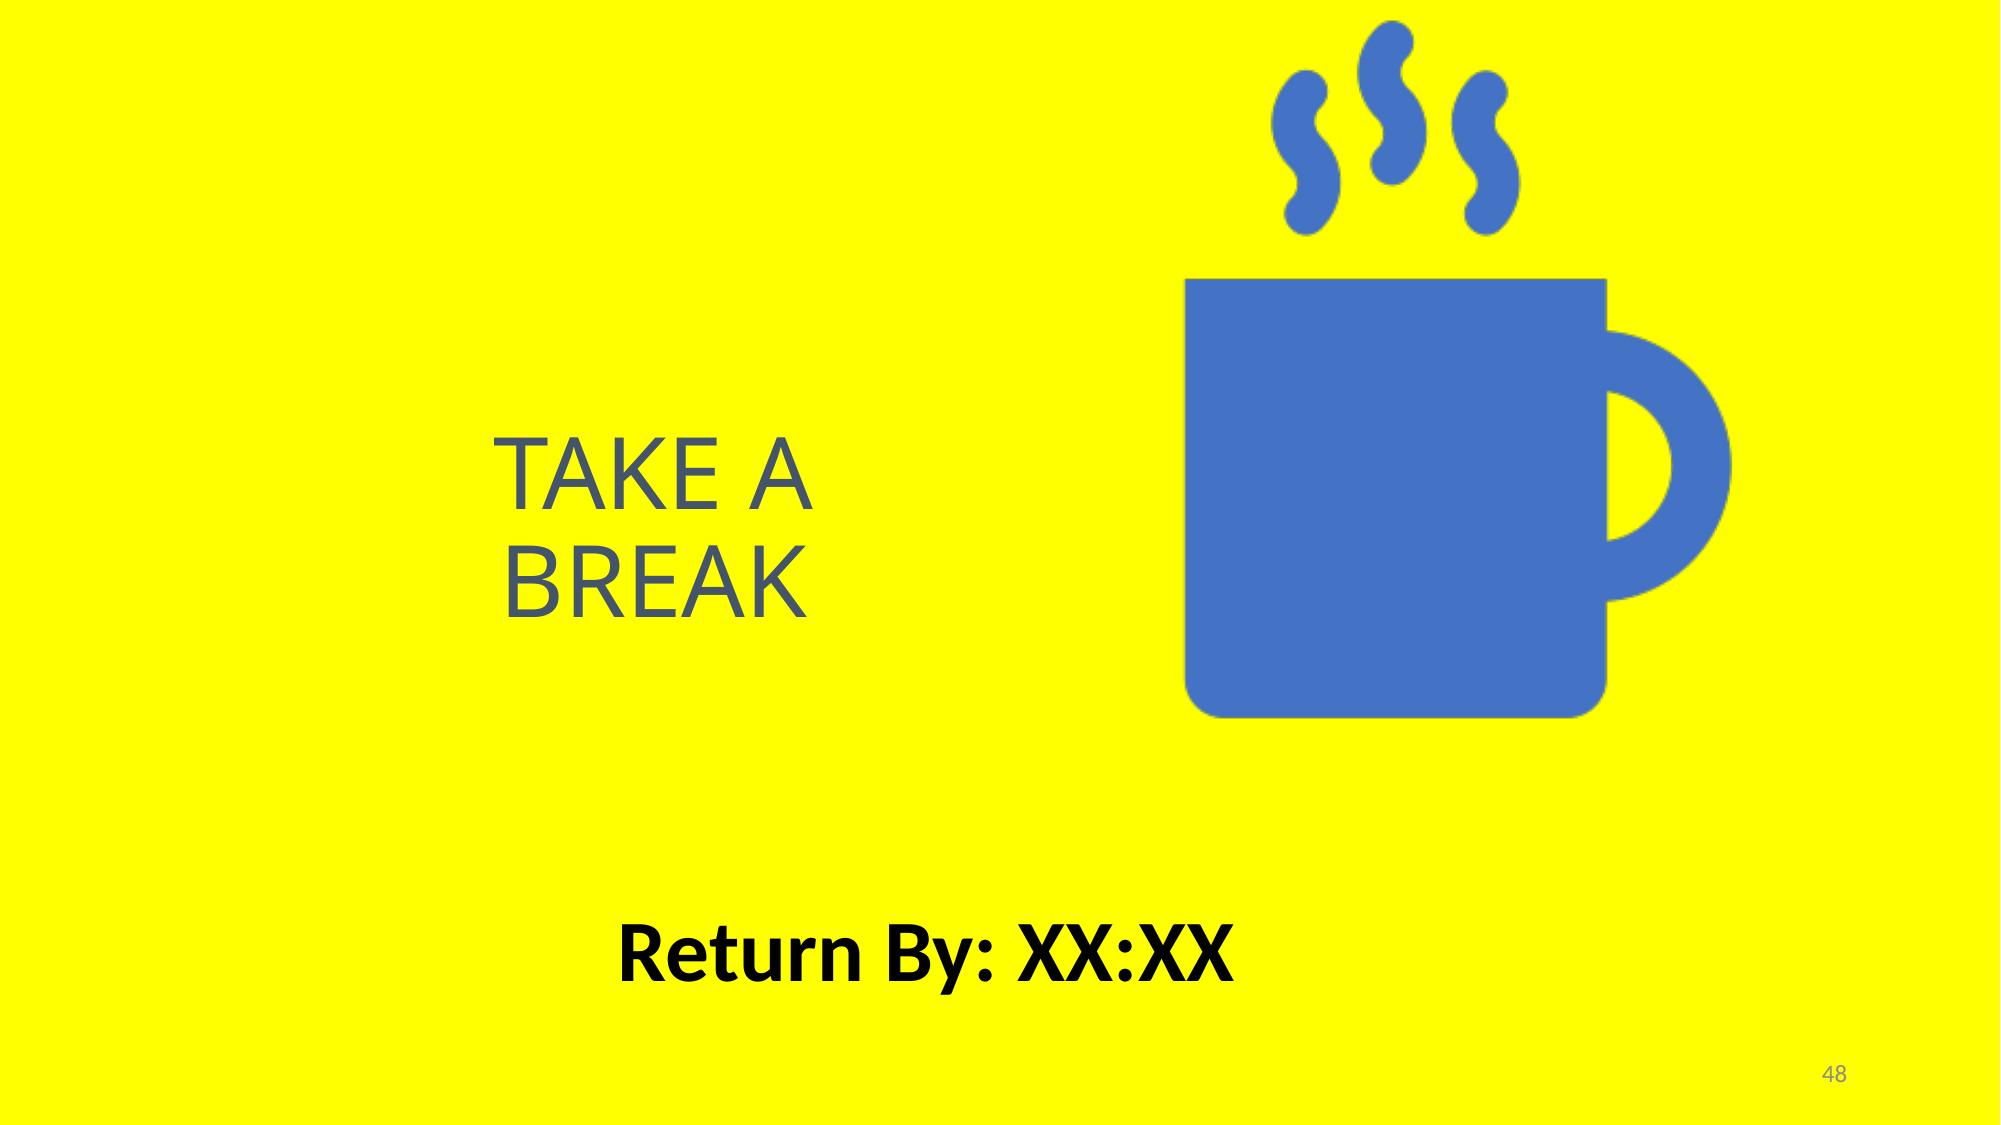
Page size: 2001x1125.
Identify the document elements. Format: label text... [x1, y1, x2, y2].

slide_number 48 [1412, 1042, 1863, 1103]
text_box Return By: XX:XX [610, 886, 1263, 1007]
picture [1046, 0, 1872, 783]
title TAKE A BREAK [353, 415, 954, 709]
